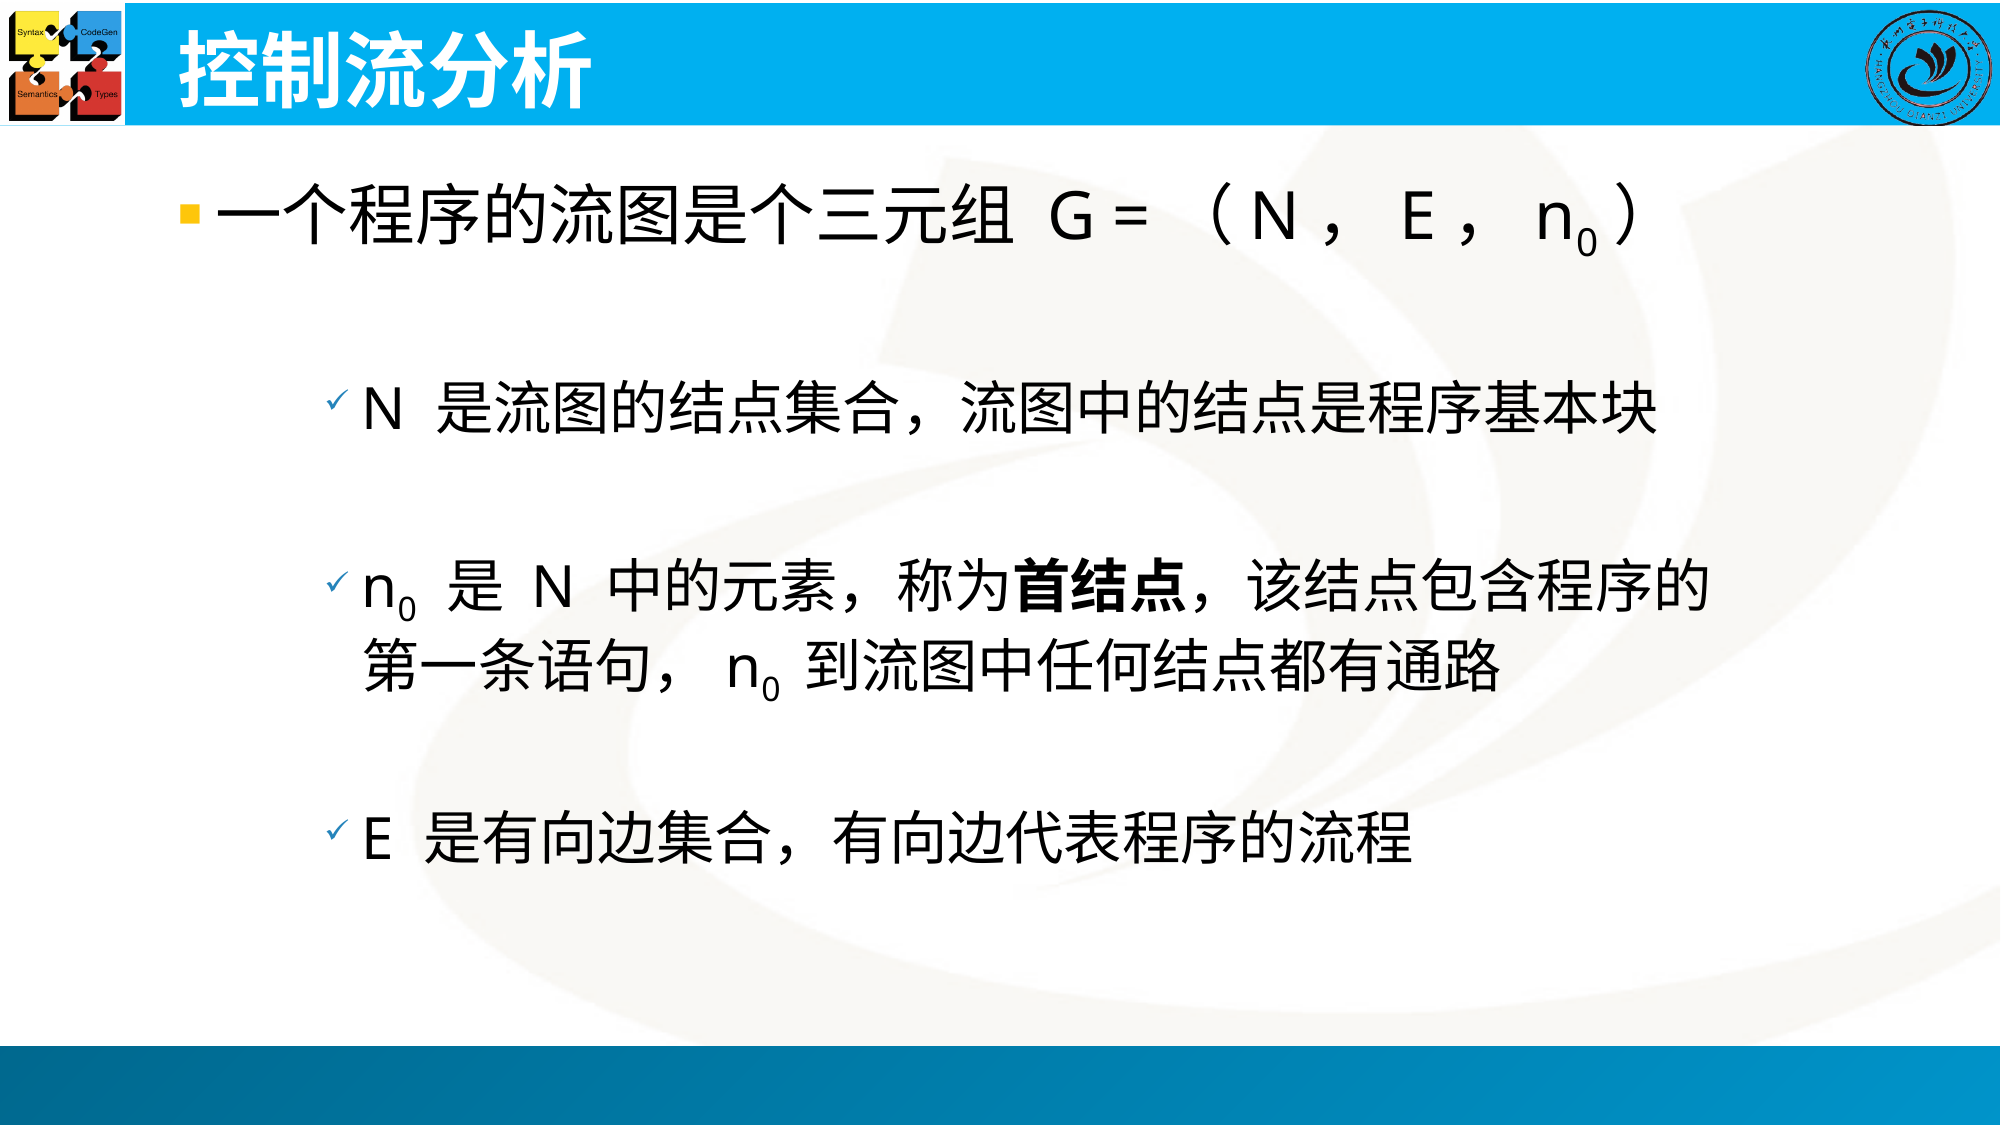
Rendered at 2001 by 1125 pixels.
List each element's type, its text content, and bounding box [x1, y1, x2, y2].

text_box 一个程序的流图是个三元组 G =（N，E，n0） [12, 165, 1829, 249]
text_box E 是有向边集合，有向边代表程序的流程 [84, 794, 1832, 896]
slide_number [786, 1042, 1221, 1118]
text_box n0 是 N 中的元素，称为首结点，该结点包含程序的第一条语句，n0 到流图中任何结点都有通路 [84, 541, 1772, 755]
text_box N 是流图的结点集合，流图中的结点是程序基本块 [84, 364, 1787, 530]
title 控制流分析 [162, 6, 1934, 126]
